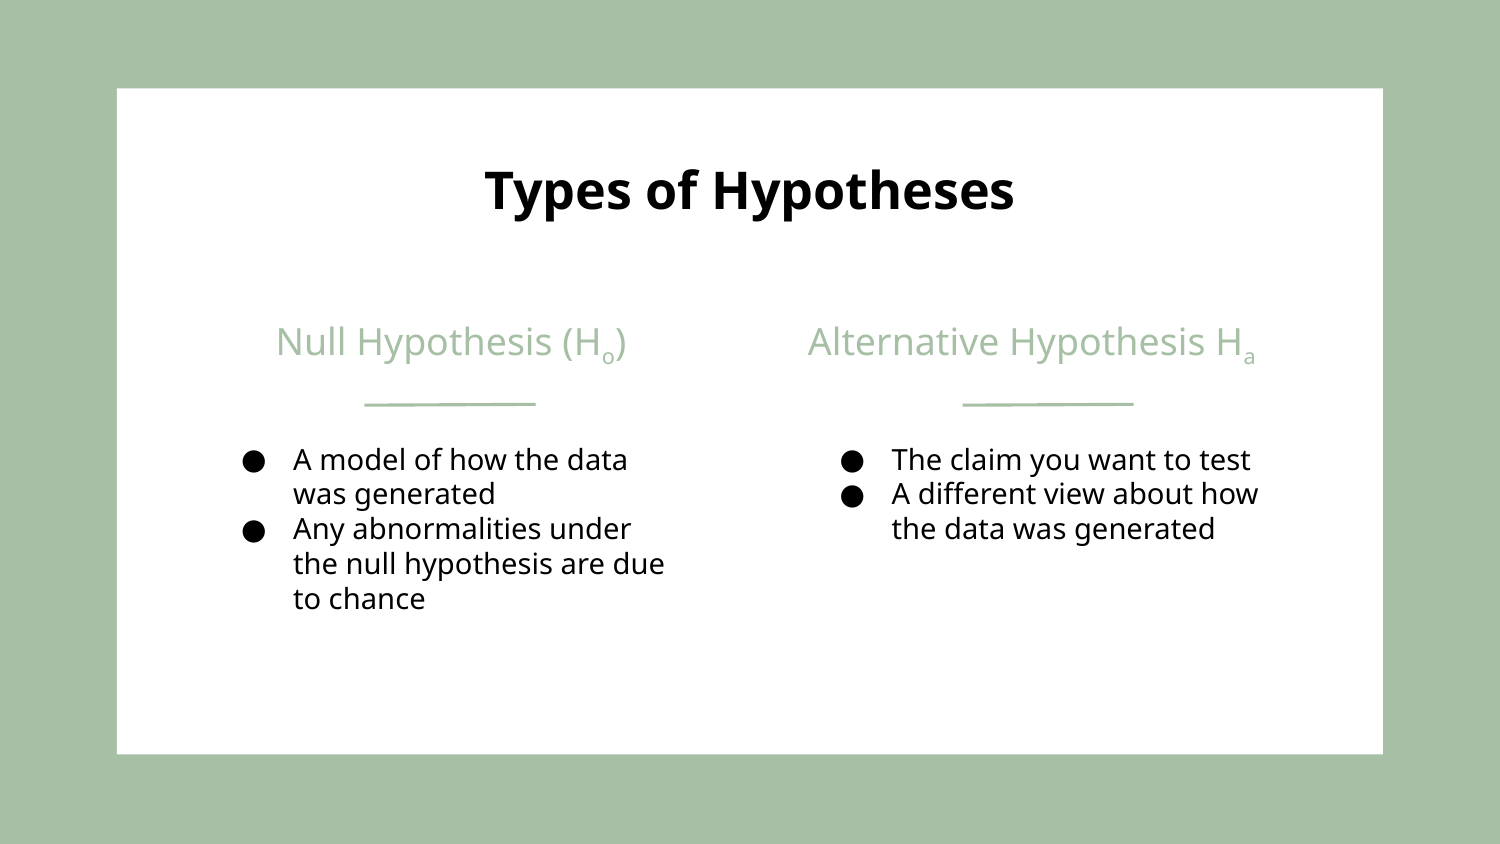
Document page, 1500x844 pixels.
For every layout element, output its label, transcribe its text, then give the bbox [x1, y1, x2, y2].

subtitle The claim you want to test A different view about how the data was generated [801, 425, 1296, 629]
subtitle Alternative Hypothesis Ha [767, 311, 1296, 384]
subtitle A model of how the data was generated Any abnormalities under the null hypothesis are due to chance [203, 425, 697, 629]
title Types of Hypotheses [116, 142, 1383, 233]
subtitle Null Hypothesis (Ho) [204, 311, 698, 384]
